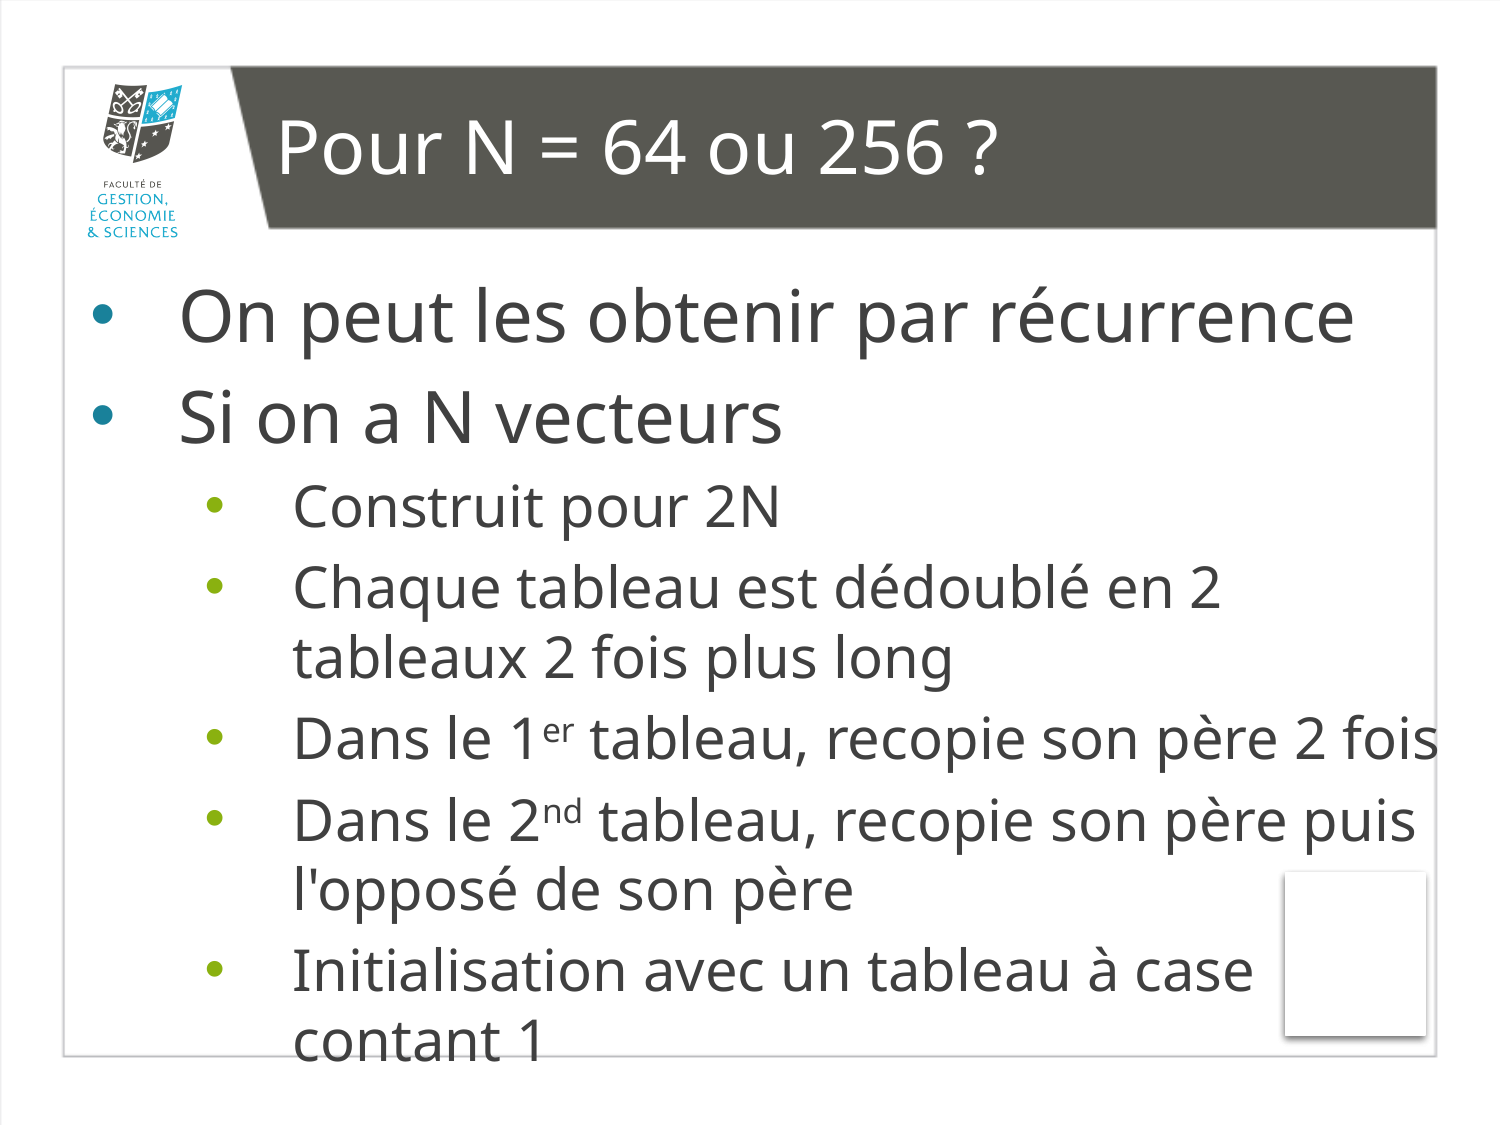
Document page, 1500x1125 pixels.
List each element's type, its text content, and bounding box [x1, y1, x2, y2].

title Pour N = 64 ou 256 ? [260, 82, 1243, 207]
list On peut les obtenir par récurrence Si on a N vecteurs Construit pour 2N Chaque tableau est dédoublé en 2 tableaux 2 fois plus long Dans le 1er tableau, recopie son père 2 fois Dans le 2nd tableau, recopie son père puis l'opposé de son père Initialisation avec un tableau à case contant 1 [75, 262, 1475, 1094]
picture [0, 0, 1500, 1125]
